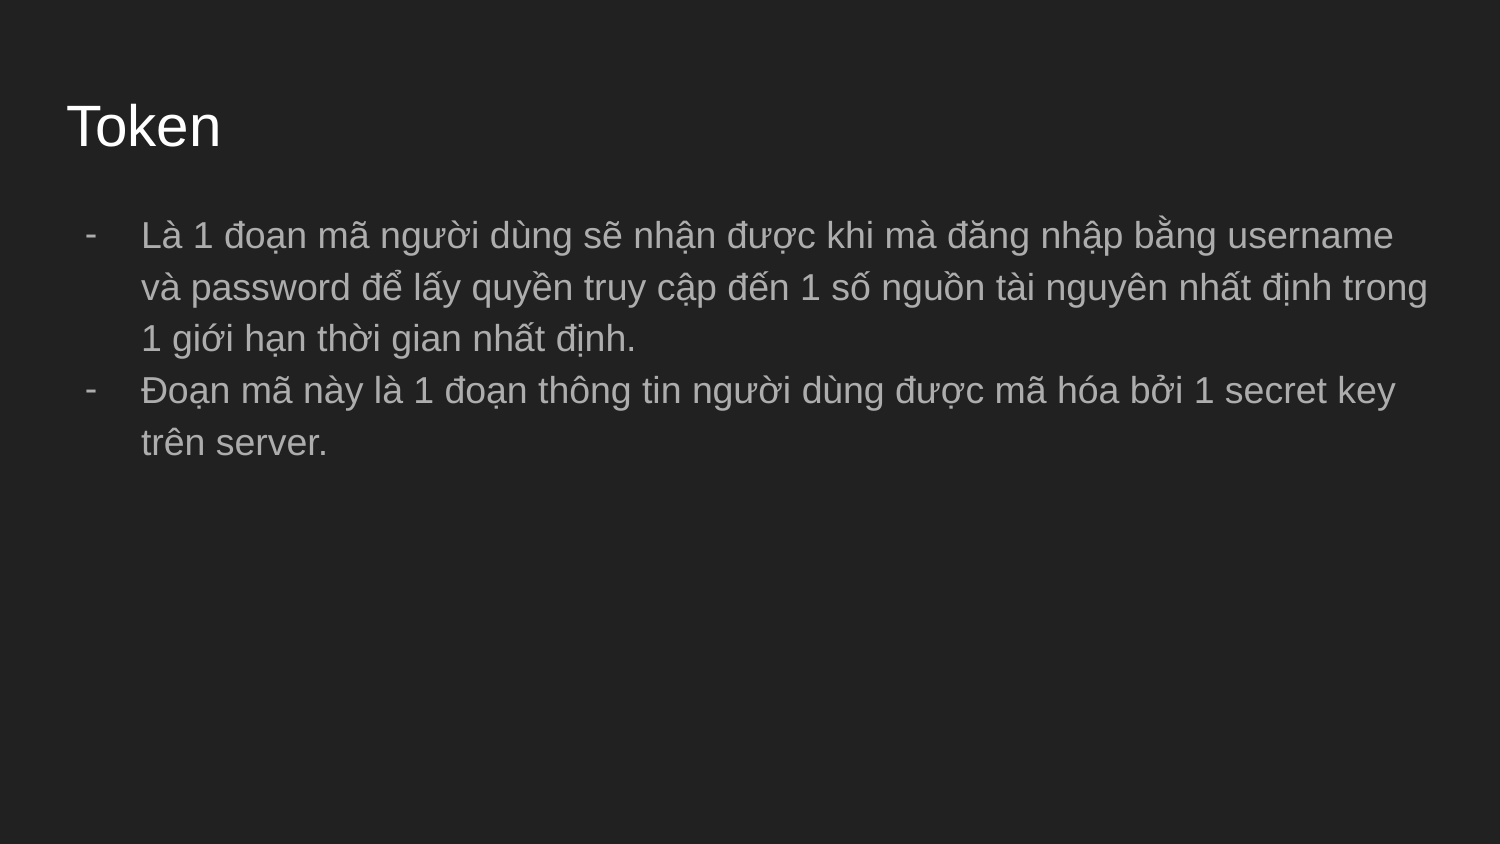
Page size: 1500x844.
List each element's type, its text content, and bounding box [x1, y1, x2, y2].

list Là 1 đoạn mã người dùng sẽ nhận được khi mà đăng nhập bằng username và password để lấy quyền truy cập đến 1 số nguồn tài nguyên nhất định trong 1 giới hạn thời gian nhất định. Đoạn mã này là 1 đoạn thông tin người dùng được mã hóa bởi 1 secret key trên server. [51, 189, 1449, 750]
title Token [51, 72, 1449, 167]
